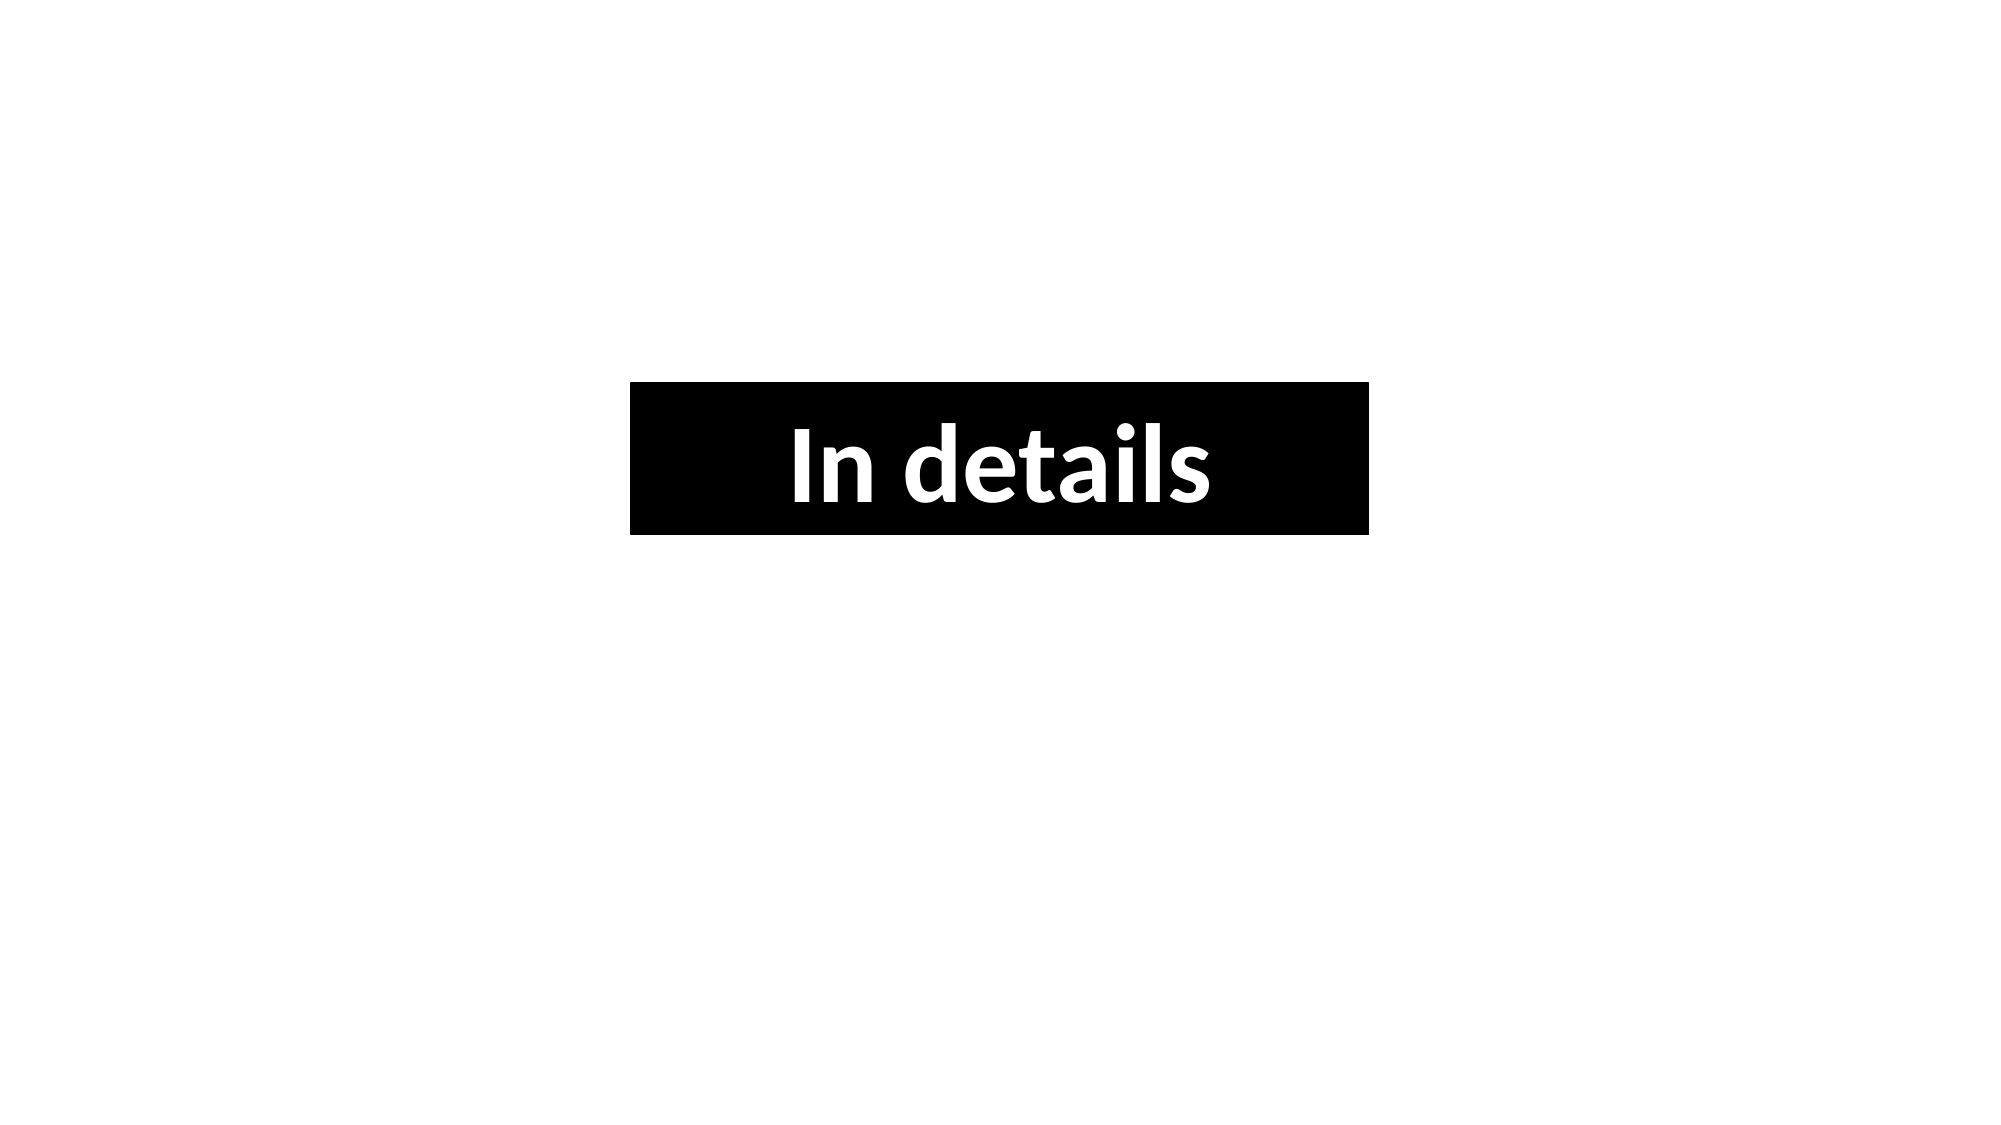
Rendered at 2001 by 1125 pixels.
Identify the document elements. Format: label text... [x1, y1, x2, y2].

text_box In details [631, 382, 1369, 535]
